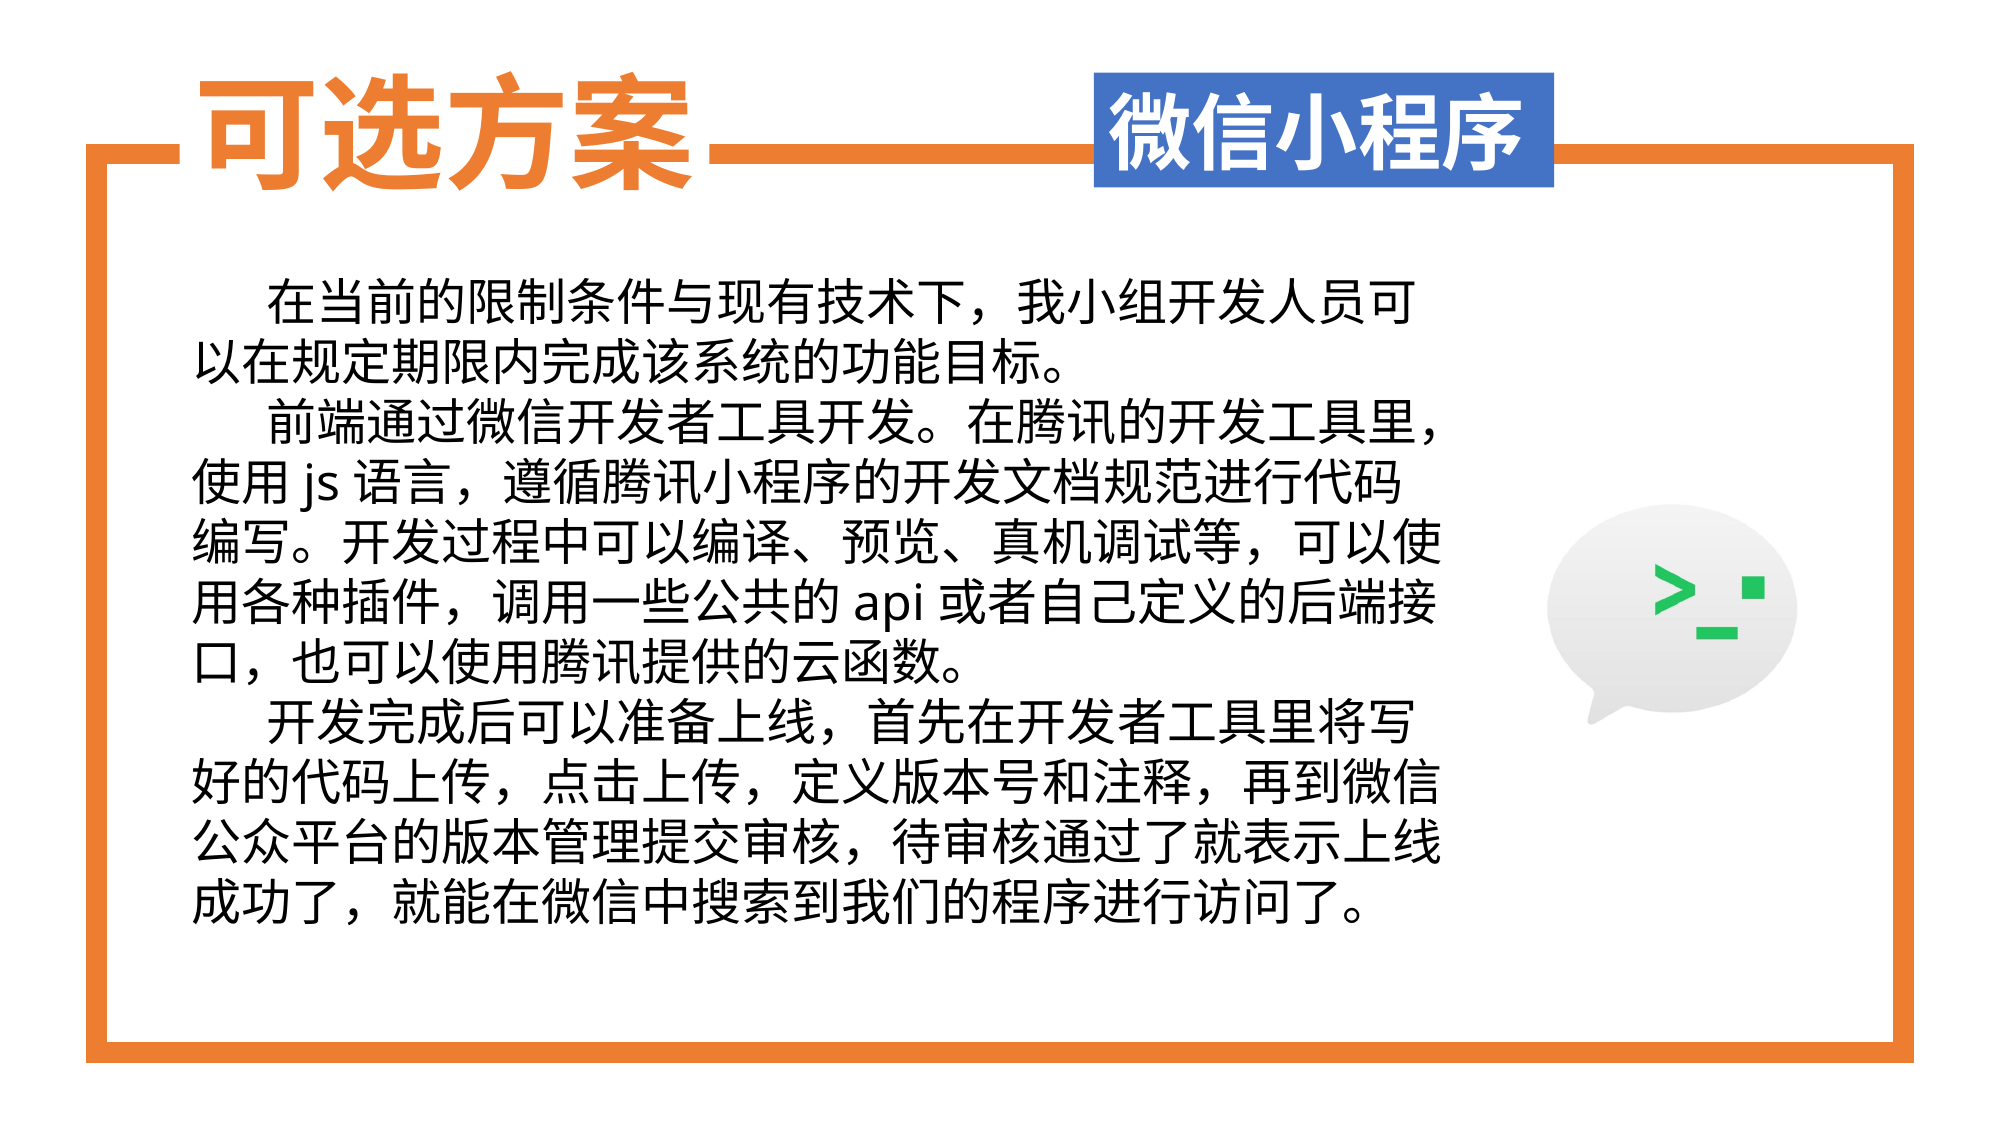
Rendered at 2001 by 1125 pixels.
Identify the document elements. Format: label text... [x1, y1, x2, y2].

text_box 微信小程序 [1093, 72, 1555, 188]
text_box [96, 153, 1904, 1054]
picture [1540, 471, 1805, 736]
text_box 可选方案 [179, 47, 710, 213]
